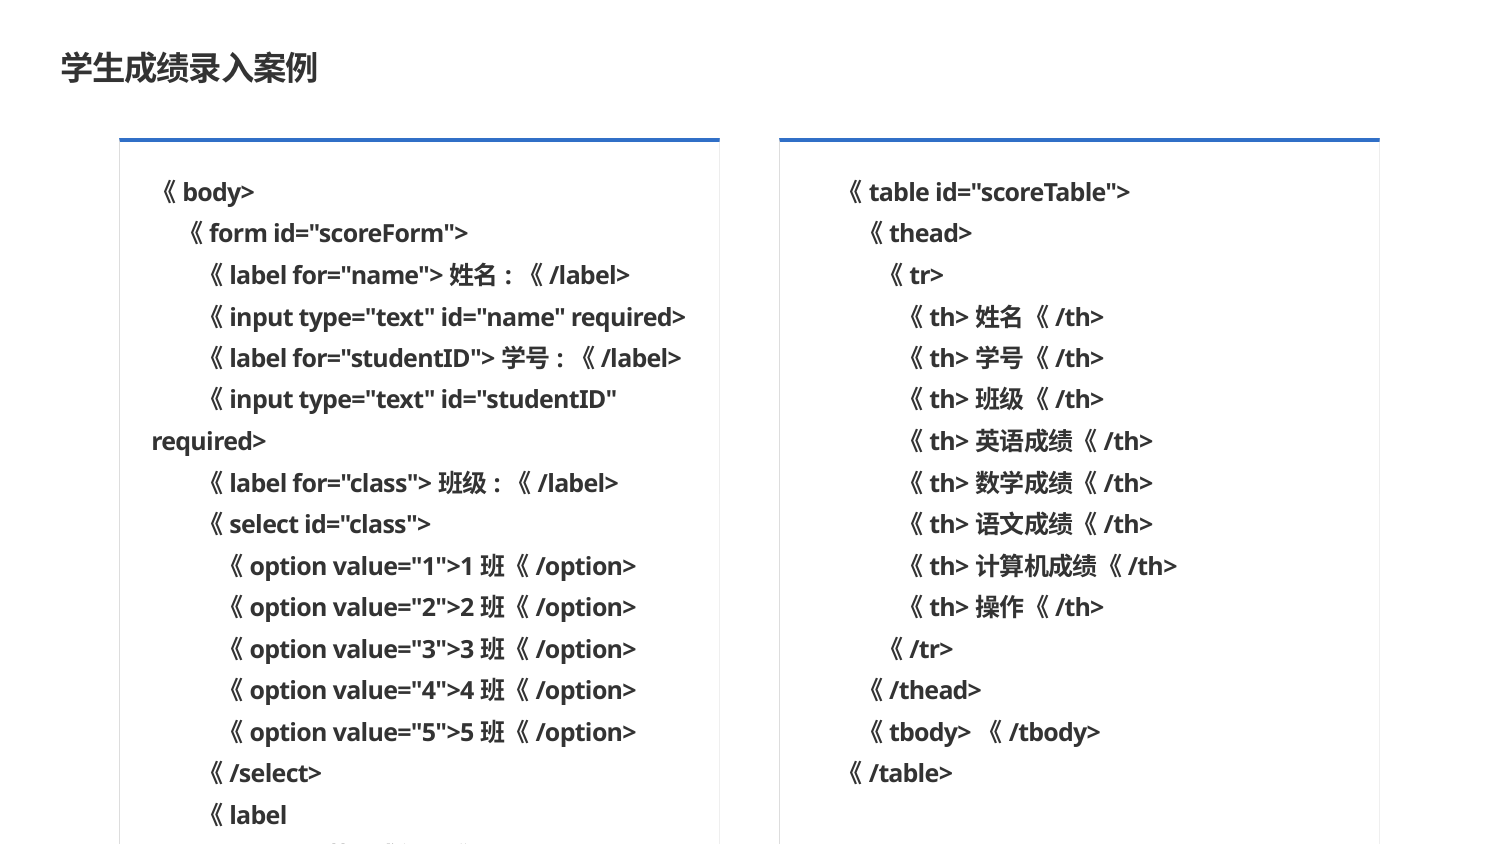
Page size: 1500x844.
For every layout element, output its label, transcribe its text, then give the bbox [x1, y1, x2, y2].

picture [119, 138, 720, 844]
picture [779, 138, 1380, 844]
text_box 学生成绩录入案例 [60, 37, 1440, 87]
